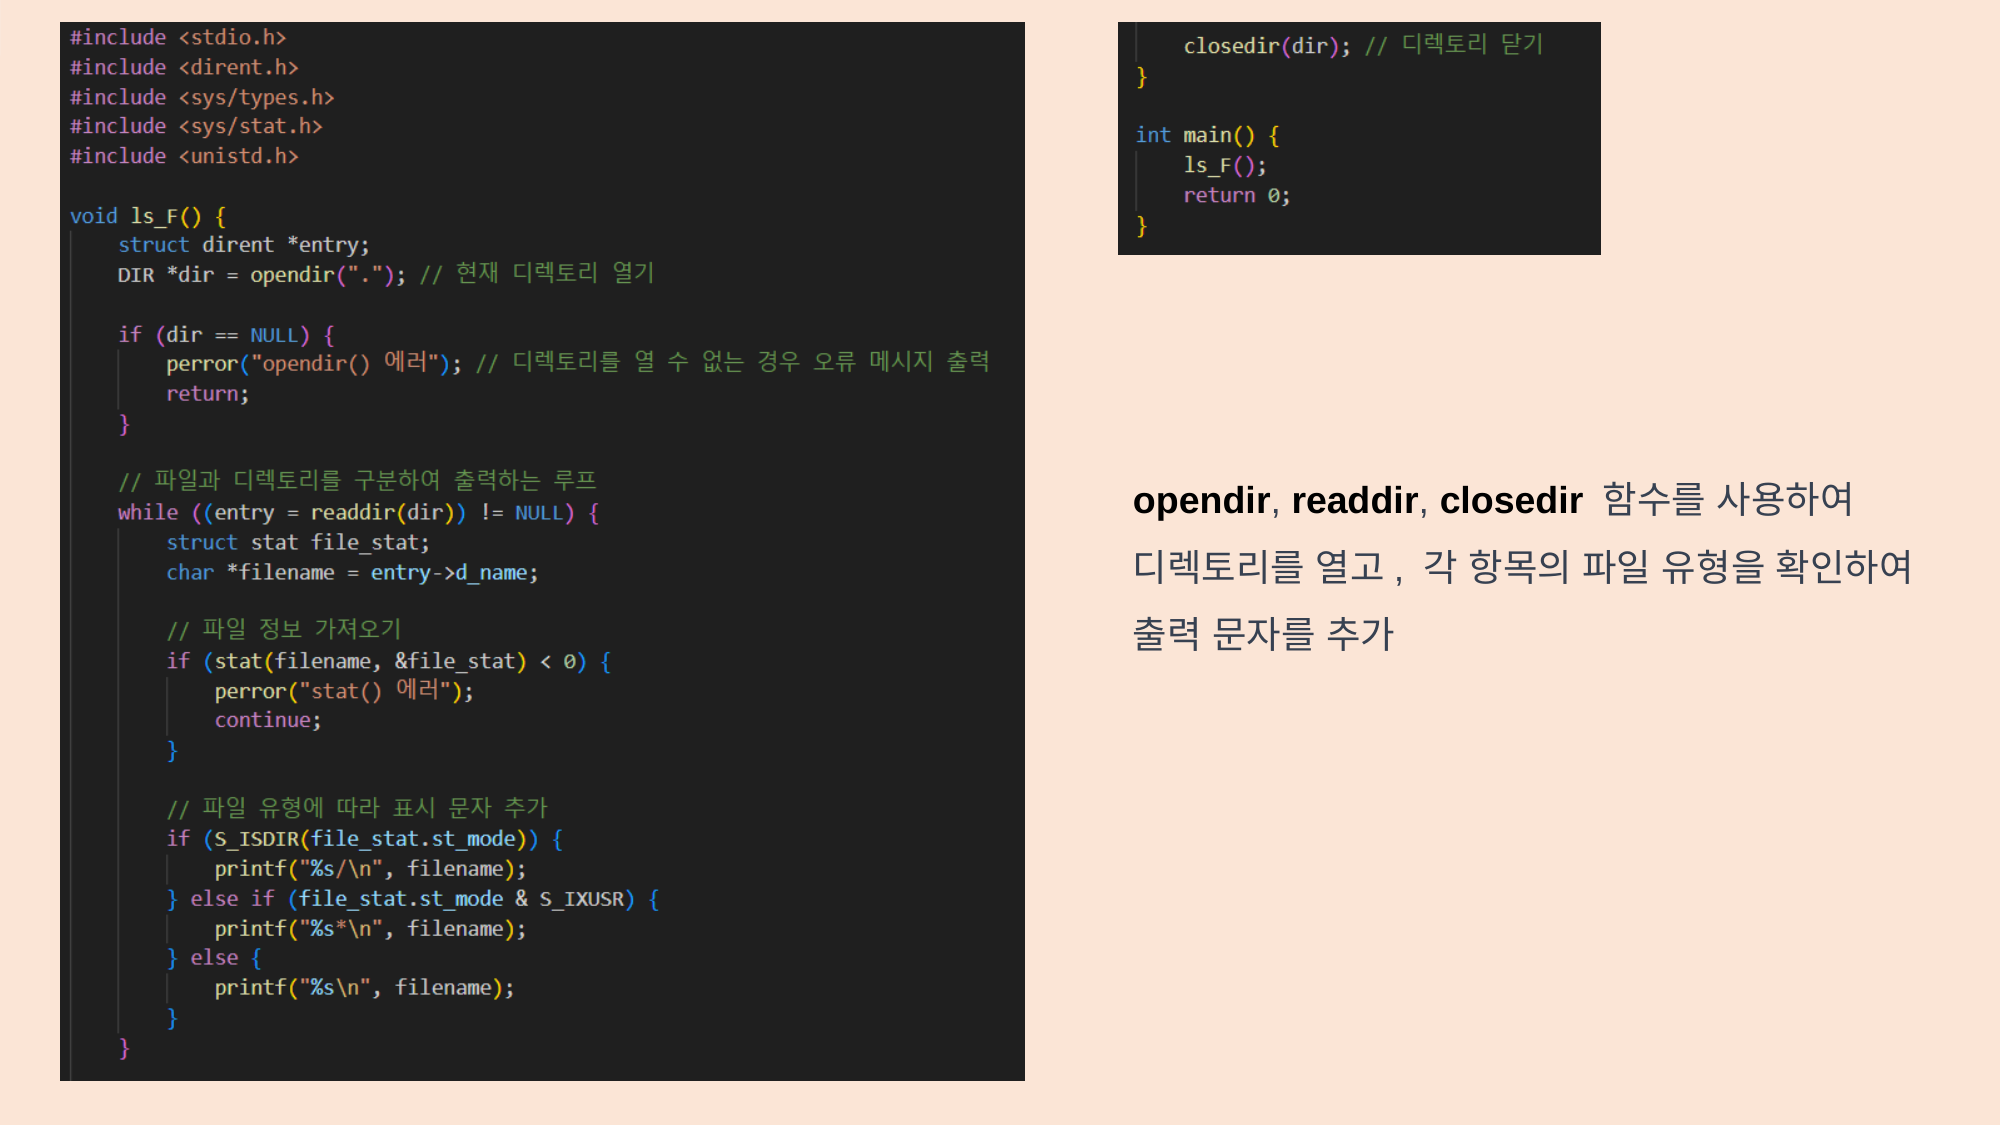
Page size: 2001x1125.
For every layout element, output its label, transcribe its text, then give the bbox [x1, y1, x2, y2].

text_box opendir, readdir, closedir 함수를 사용하여 디렉토리를 열고, 각 항목의 파일 유형을 확인하여 출력 문자를 추가 [1118, 446, 1947, 664]
picture [60, 22, 1025, 1081]
picture [1118, 22, 1601, 255]
